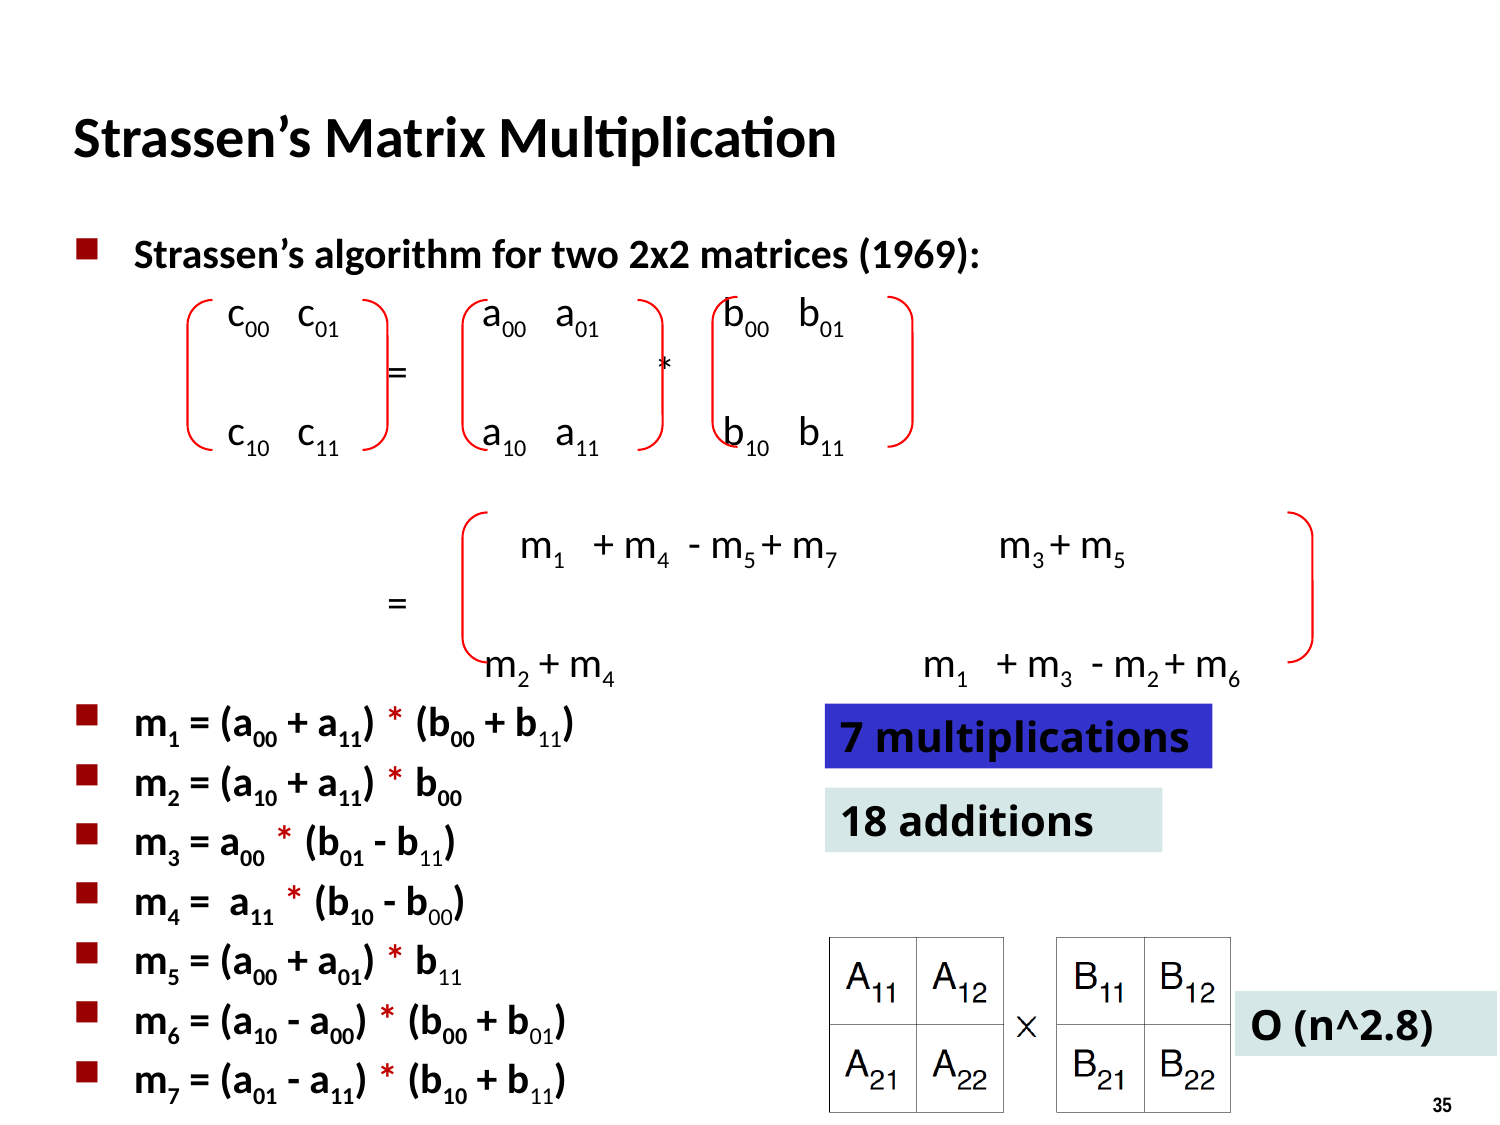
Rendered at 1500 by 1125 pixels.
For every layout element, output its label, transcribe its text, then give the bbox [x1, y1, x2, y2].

text_box 7 multiplications [824, 703, 1213, 769]
text_box [462, 299, 663, 450]
text_box [462, 512, 1313, 663]
text_box [187, 299, 388, 450]
title Strassen’s Matrix Multiplication [58, 71, 1305, 197]
text_box 18 additions [825, 787, 1163, 853]
picture [824, 932, 1236, 1116]
text_box [712, 296, 913, 447]
text_box O (n^2.8) [1240, 991, 1497, 1056]
list Strassen’s algorithm for two 2x2 matrices (1969): c00 c01 a00 a01 b00 b01 = * c10 c11 a10 a11 b10 b11 m1 + m4 - m5 + m7 m3 + m5 = m2 + m4 m1 + m3 - m2 + m6 m1 = (a00 + a11) * (b00 + b11) m2 = (a10 + a11) * b00 m3 = a00 * (b01 - b11) m4 = a11 * (b10 - b00) m5 = (a00 + a01) * b11 m6 = (a10 - a00) * (b00 + b01) m7 = (a01 - a11) * (b10 + b11) [62, 224, 1420, 901]
